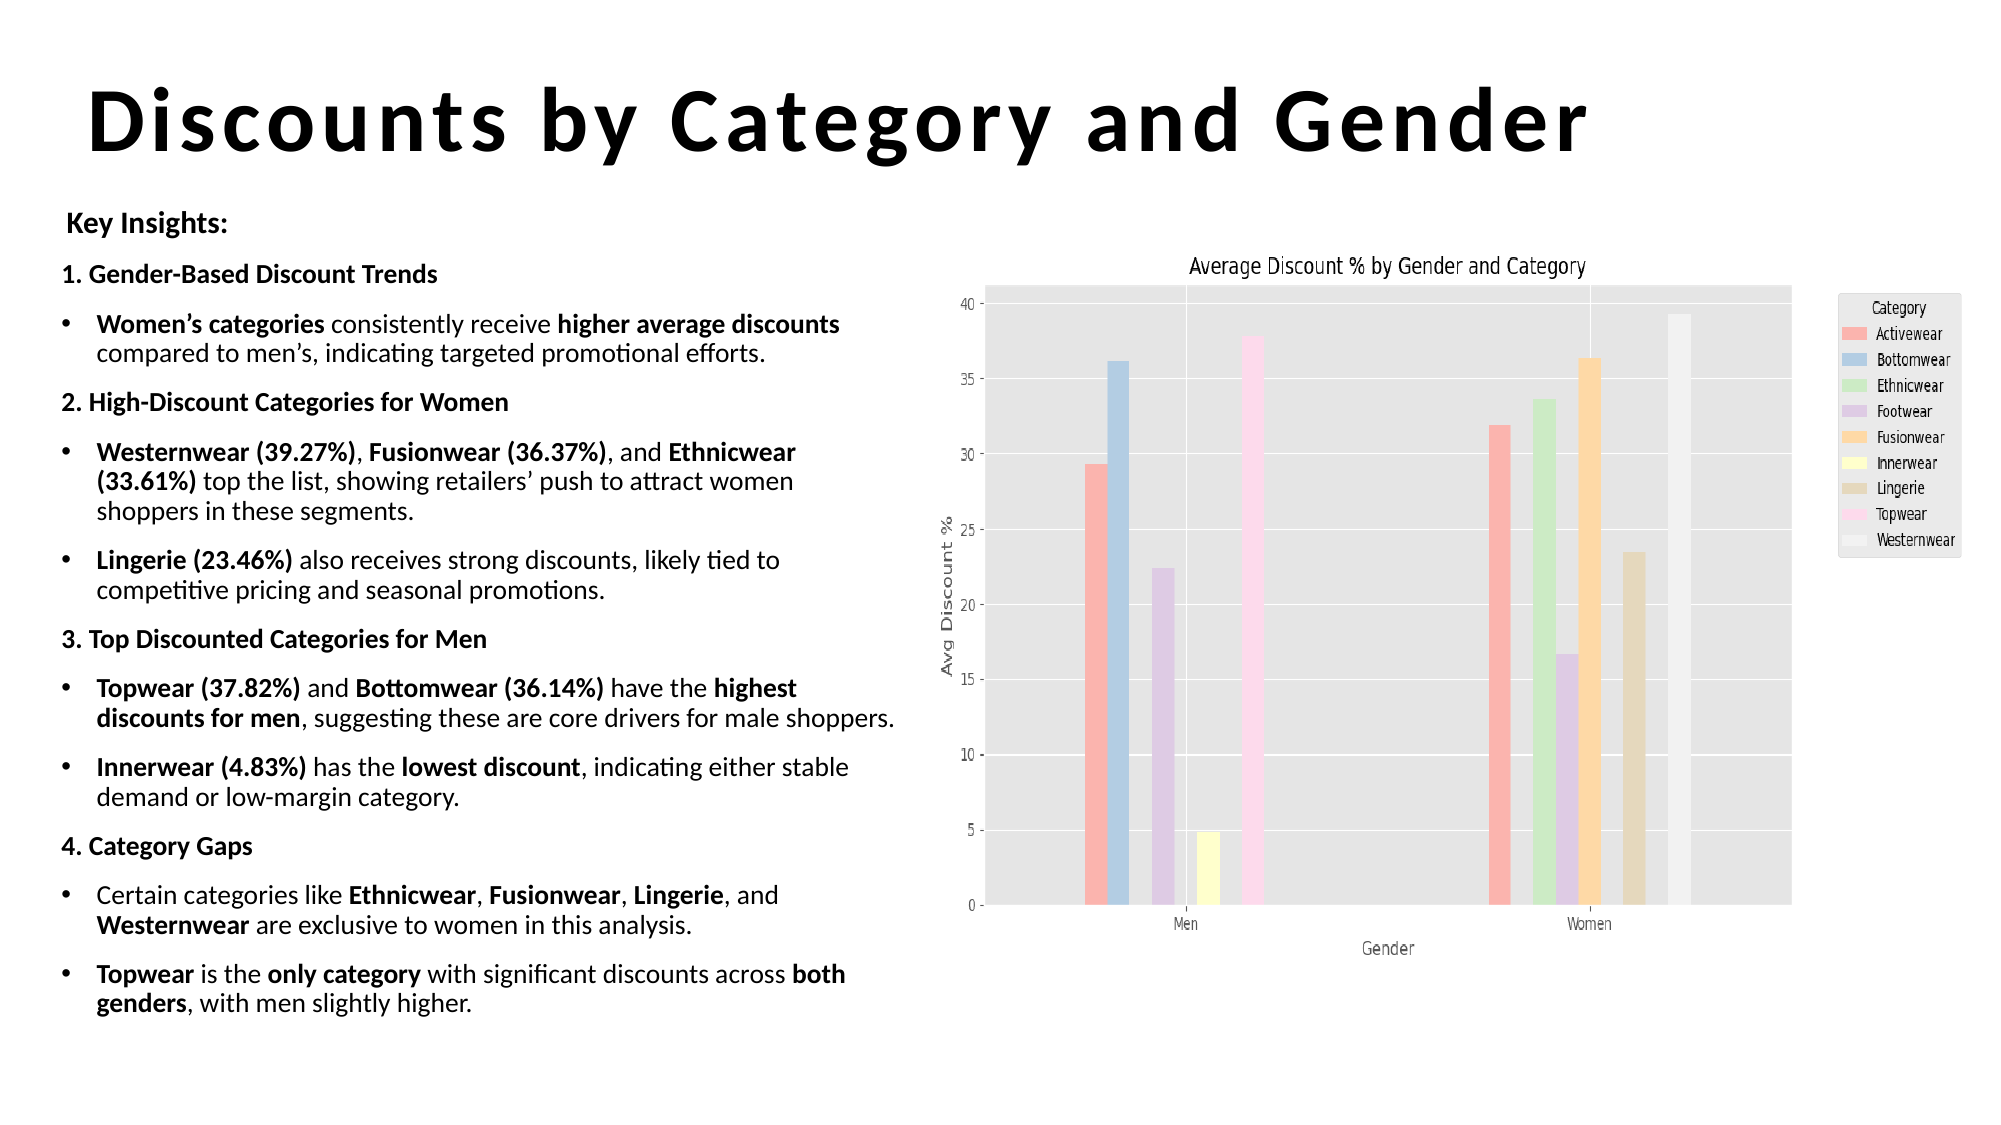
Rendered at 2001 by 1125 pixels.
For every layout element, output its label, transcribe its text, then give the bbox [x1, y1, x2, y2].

list Key Insights: 1. Gender-Based Discount Trends Women’s categories consistently receive higher average discounts compared to men’s, indicating targeted promotional efforts. 2. High-Discount Categories for Women Westernwear (39.27%), Fusionwear (36.37%), and Ethnicwear (33.61%) top the list, showing retailers’ push to attract women shoppers in these segments. Lingerie (23.46%) also receives strong discounts, likely tied to competitive pricing and seasonal promotions. 3. Top Discounted Categories for Men Topwear (37.82%) and Bottomwear (36.14%) have the highest discounts for men, suggesting these are core drivers for male shoppers. Innerwear (4.83%) has the lowest discount, indicating either stable demand or low-margin category. 4. Category Gaps Certain categories like Ethnicwear, Fusionwear, Lingerie, and Westernwear are exclusive to women in this analysis. Topwear is the only category with significant discounts across both genders, with men slightly higher. [46, 199, 917, 1043]
title Discounts by Category and Gender [71, 59, 1863, 185]
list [932, 244, 1968, 972]
